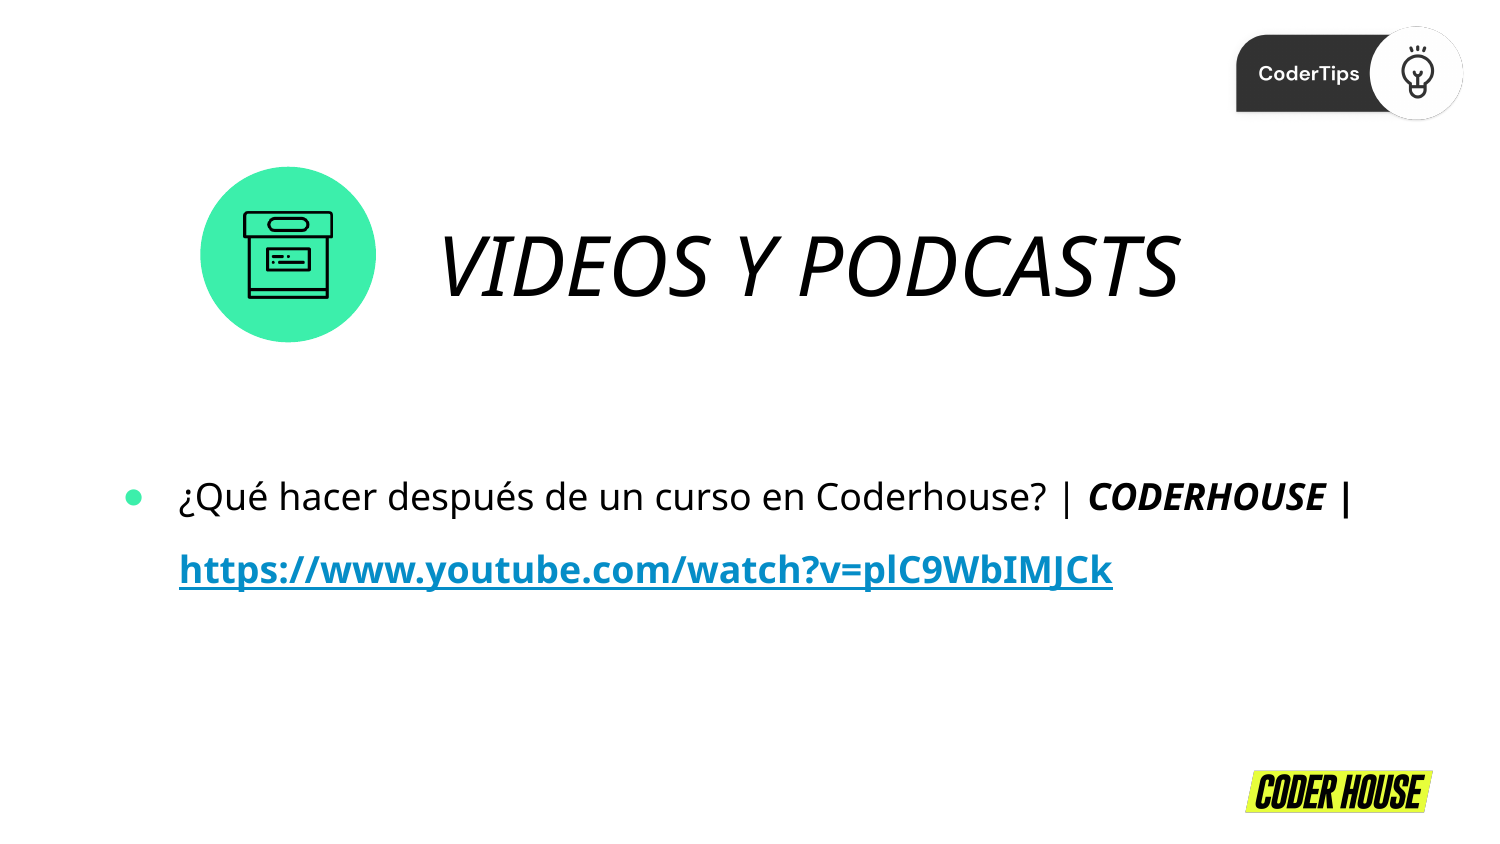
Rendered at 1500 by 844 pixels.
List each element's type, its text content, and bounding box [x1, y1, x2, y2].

text_box [200, 166, 376, 343]
text_box VIDEOS Y PODCASTS [422, 198, 1207, 361]
picture [1214, 20, 1484, 126]
picture [243, 209, 334, 300]
text_box ¿Qué hacer después de un curso en Coderhouse? | CODERHOUSE | https://www.youtube.com/watch?v=plC9WbIMJCk [88, 394, 1412, 670]
picture [1241, 764, 1437, 819]
